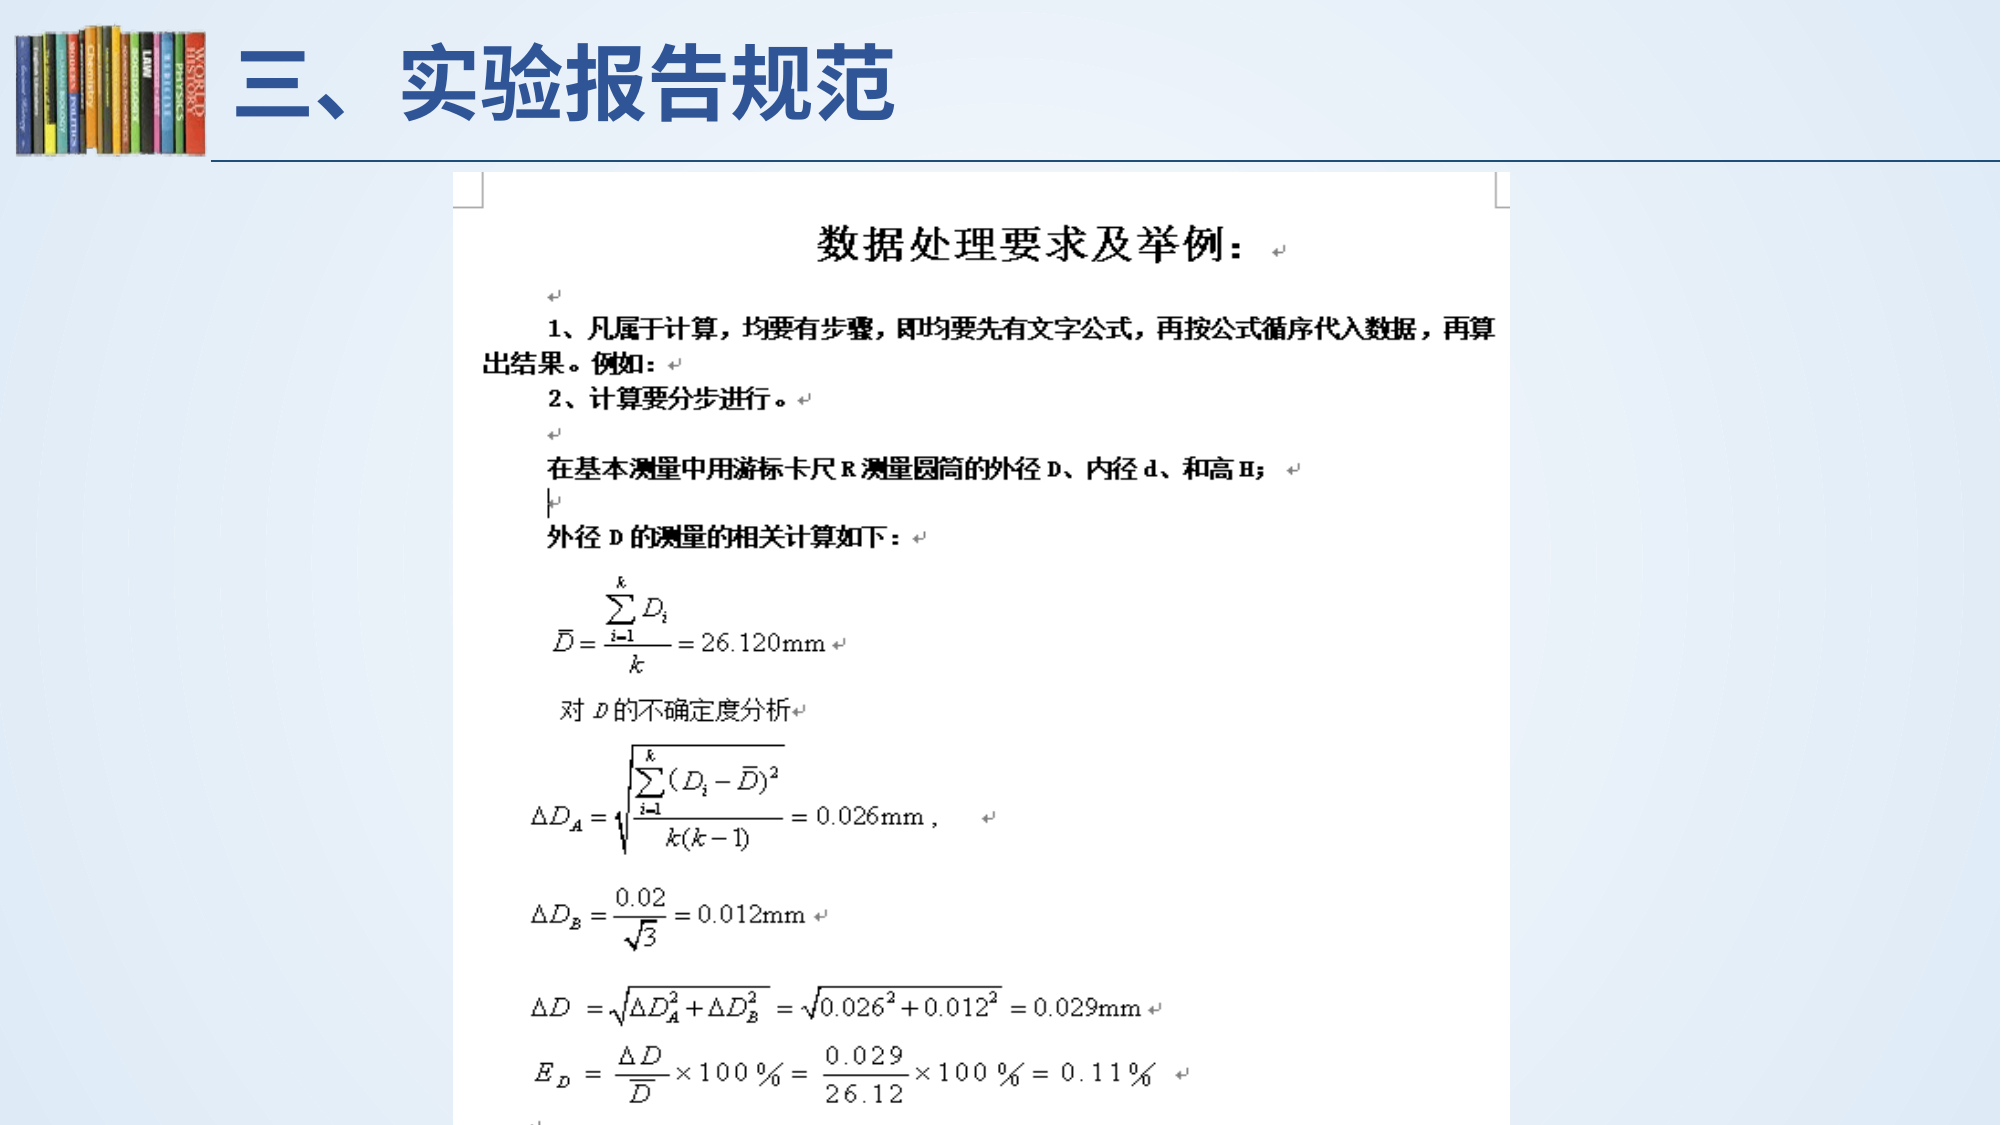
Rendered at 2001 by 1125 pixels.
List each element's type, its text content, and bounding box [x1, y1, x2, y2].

picture [453, 172, 1510, 1125]
picture [6, 0, 217, 190]
title 三、实验报告规范 [216, 14, 1932, 162]
